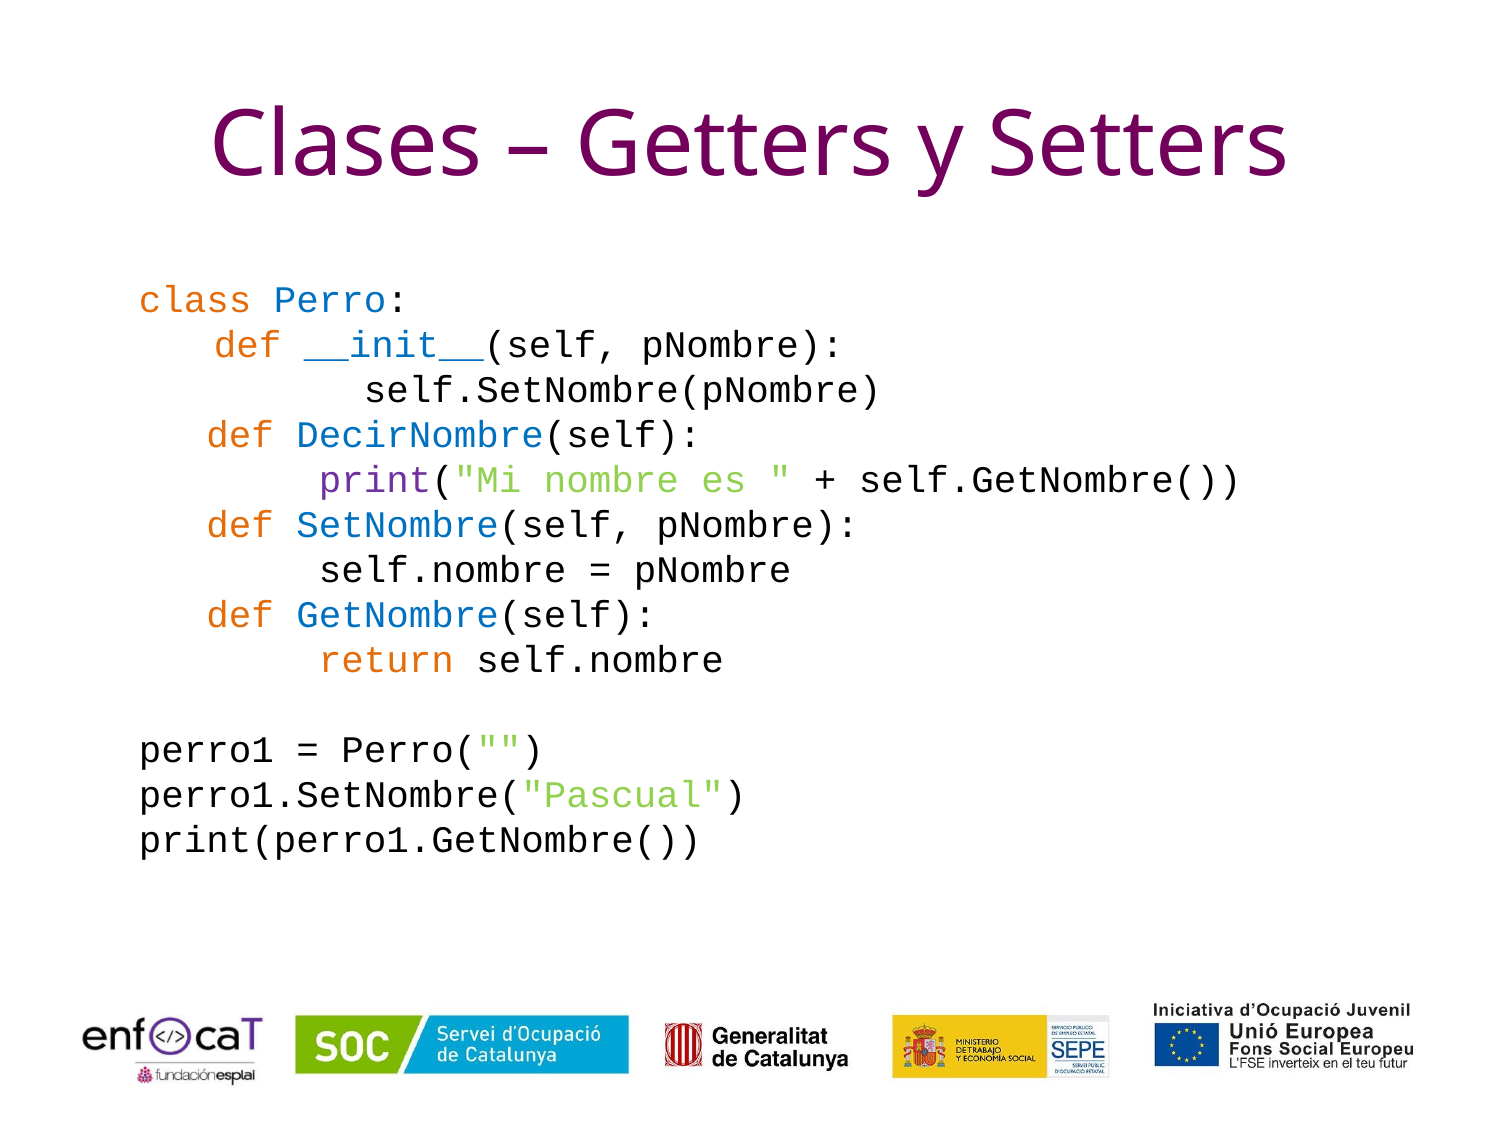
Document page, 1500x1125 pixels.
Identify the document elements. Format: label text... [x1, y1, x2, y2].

title Clases – Getters y Setters [75, 45, 1425, 233]
text_box class Perro: def __init__(self, pNombre): self.SetNombre(pNombre) def DecirNombre(self): print("Mi nombre es " + self.GetNombre()) def SetNombre(self, pNombre): self.nombre = pNombre def GetNombre(self): return self.nombre perro1 = Perro("") perro1.SetNombre("Pascual") print(perro1.GetNombre()) [123, 267, 1365, 867]
picture [289, 996, 1427, 1085]
picture [64, 1003, 275, 1094]
